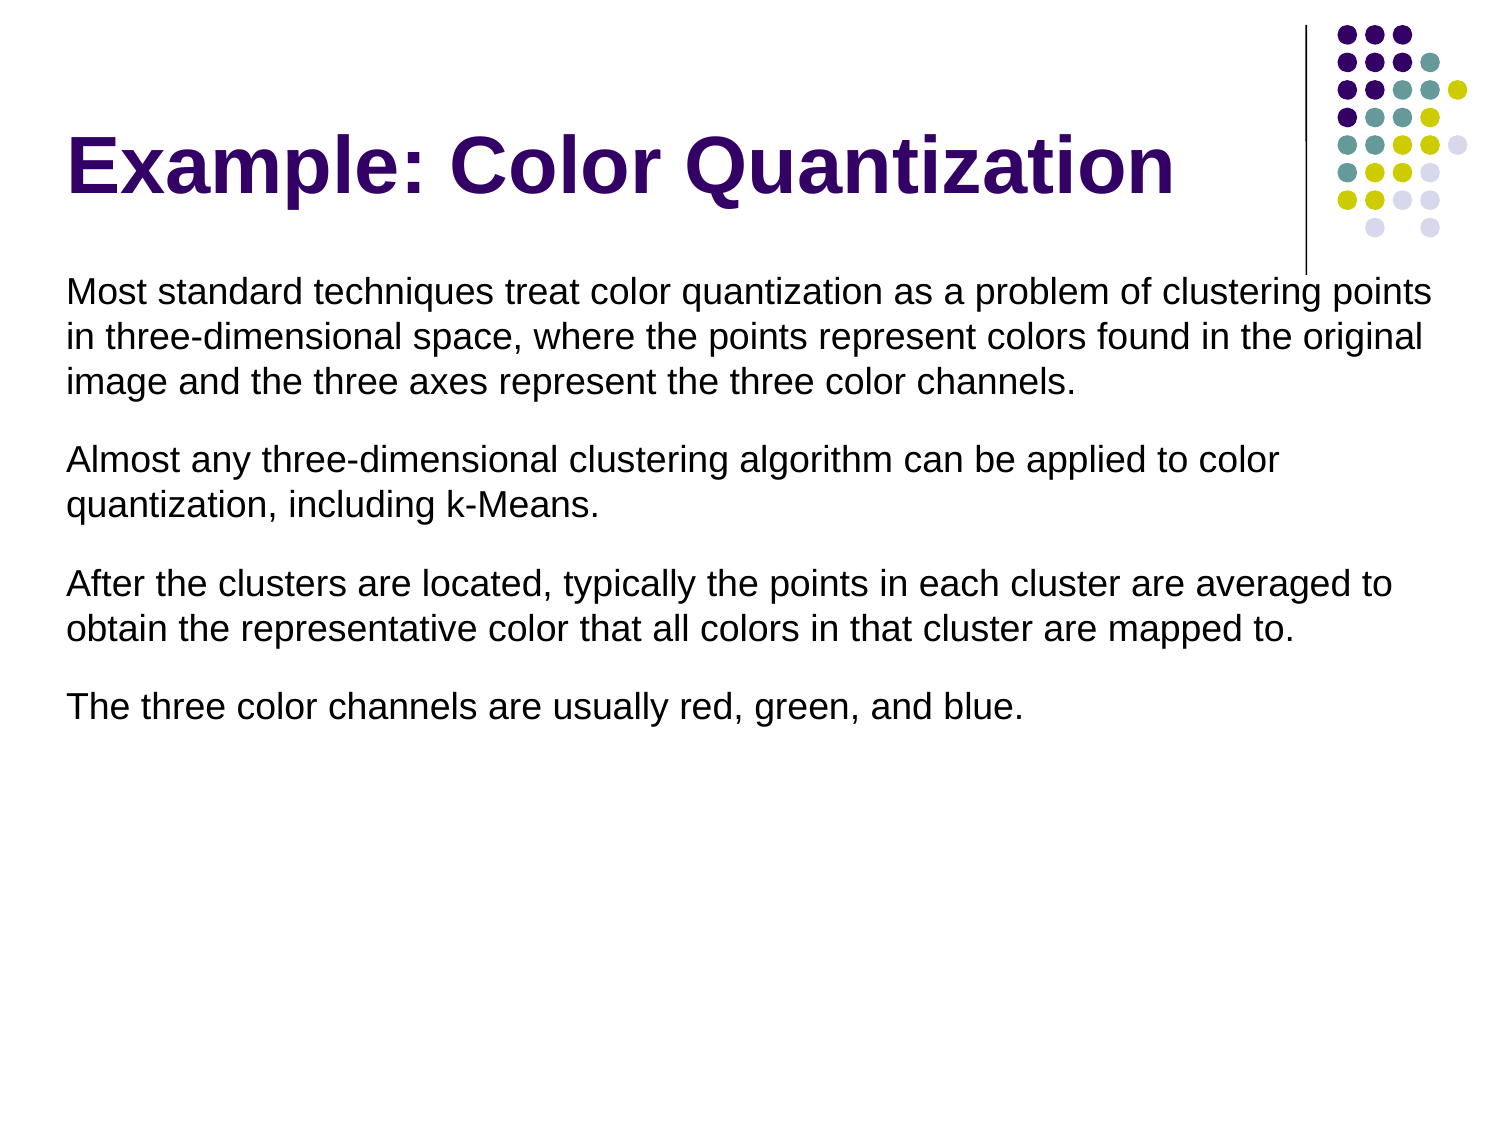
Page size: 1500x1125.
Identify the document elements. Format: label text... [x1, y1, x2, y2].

title Example: Color Quantization [51, 97, 1449, 223]
list Most standard techniques treat color quantization as a problem of clustering points in three-dimensional space, where the points represent colors found in the original image and the three axes represent the three color channels. Almost any three-dimensional clustering algorithm can be applied to color quantization, including k-Means. After the clusters are located, typically the points in each cluster are averaged to obtain the representative color that all colors in that cluster are mapped to. The three color channels are usually red, green, and blue. [51, 252, 1449, 963]
